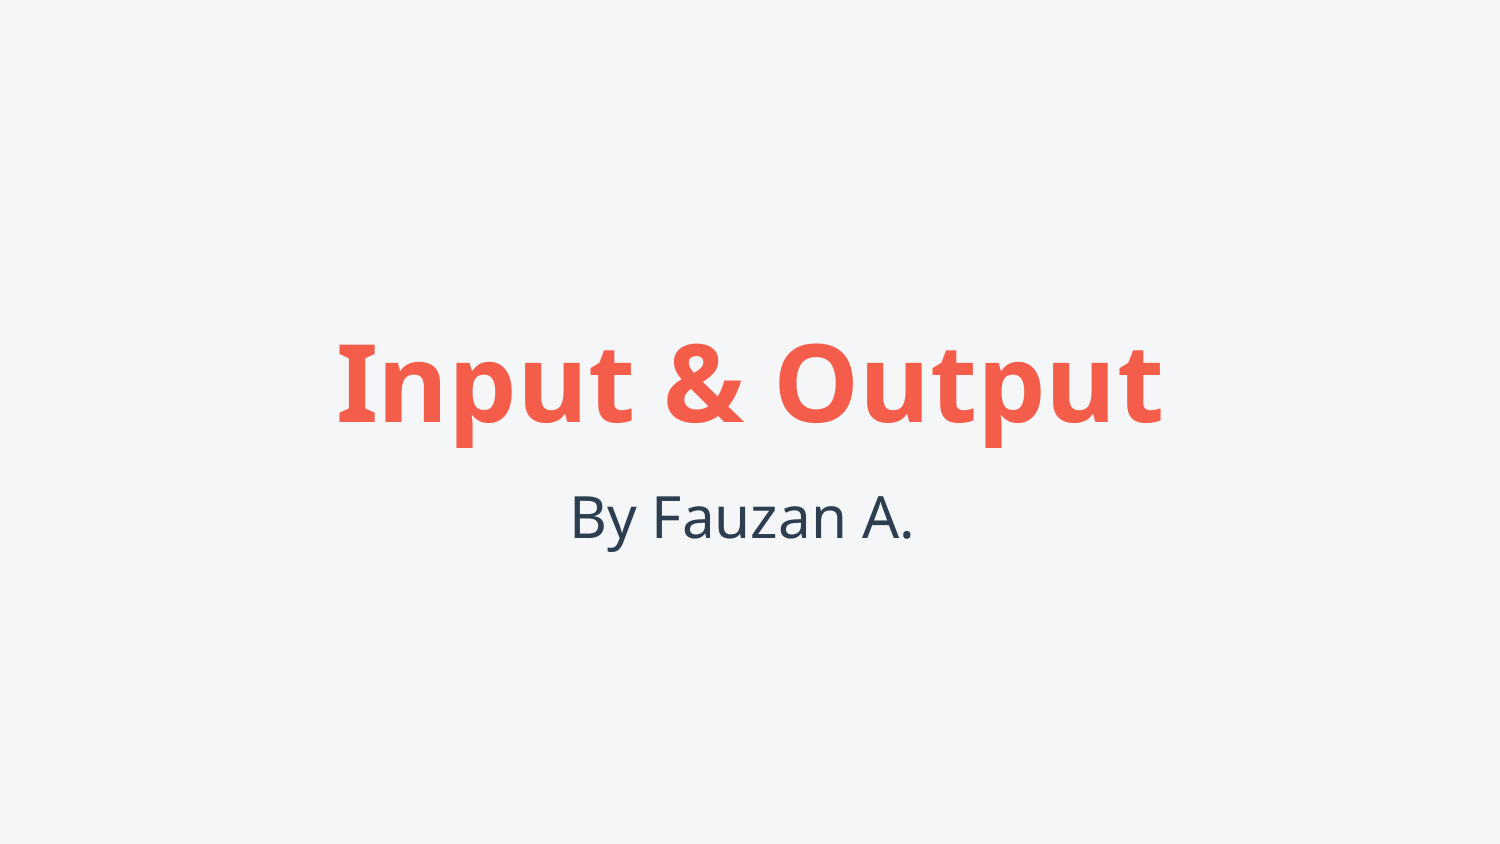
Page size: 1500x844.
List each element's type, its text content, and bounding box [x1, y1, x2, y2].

title Input & Output [51, 122, 1449, 459]
subtitle By Fauzan A. [51, 464, 1449, 595]
